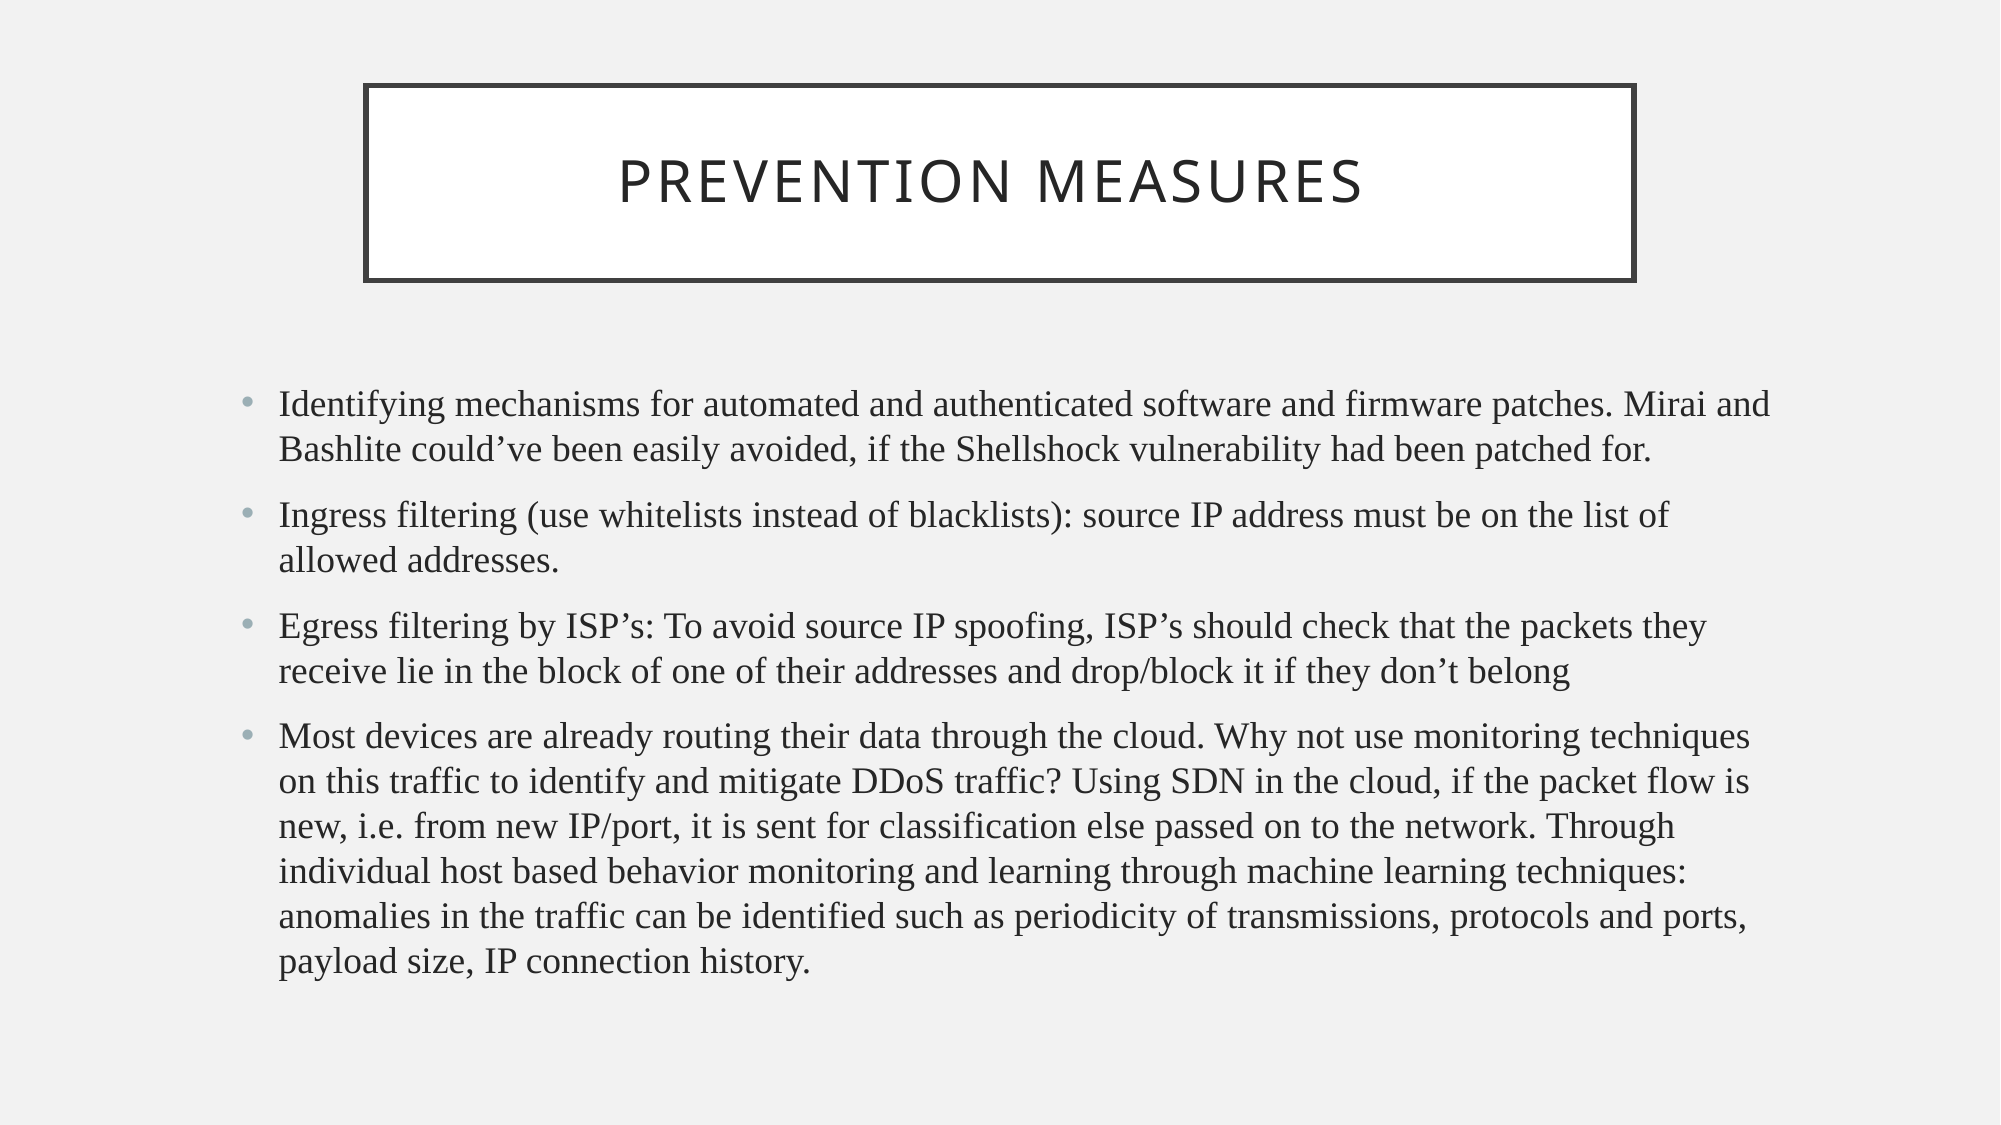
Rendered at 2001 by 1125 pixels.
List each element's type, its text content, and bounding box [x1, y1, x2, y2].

list Identifying mechanisms for automated and authenticated software and firmware patches. Mirai and Bashlite could’ve been easily avoided, if the Shellshock vulnerability had been patched for. Ingress filtering (use whitelists instead of blacklists): source IP address must be on the list of allowed addresses. Egress filtering by ISP’s: To avoid source IP spoofing, ISP’s should check that the packets they receive lie in the block of one of their addresses and drop/block it if they don’t belong Most devices are already routing their data through the cloud. Why not use monitoring techniques on this traffic to identify and mitigate DDoS traffic? Using SDN in the cloud, if the packet flow is new, i.e. from new IP/port, it is sent for classification else passed on to the network. Through individual host based behavior monitoring and learning through machine learning techniques: anomalies in the traffic can be identified such as periodicity of transmissions, protocols and ports, payload size, IP connection history. [226, 371, 1800, 1009]
title Prevention Measures [363, 83, 1637, 283]
